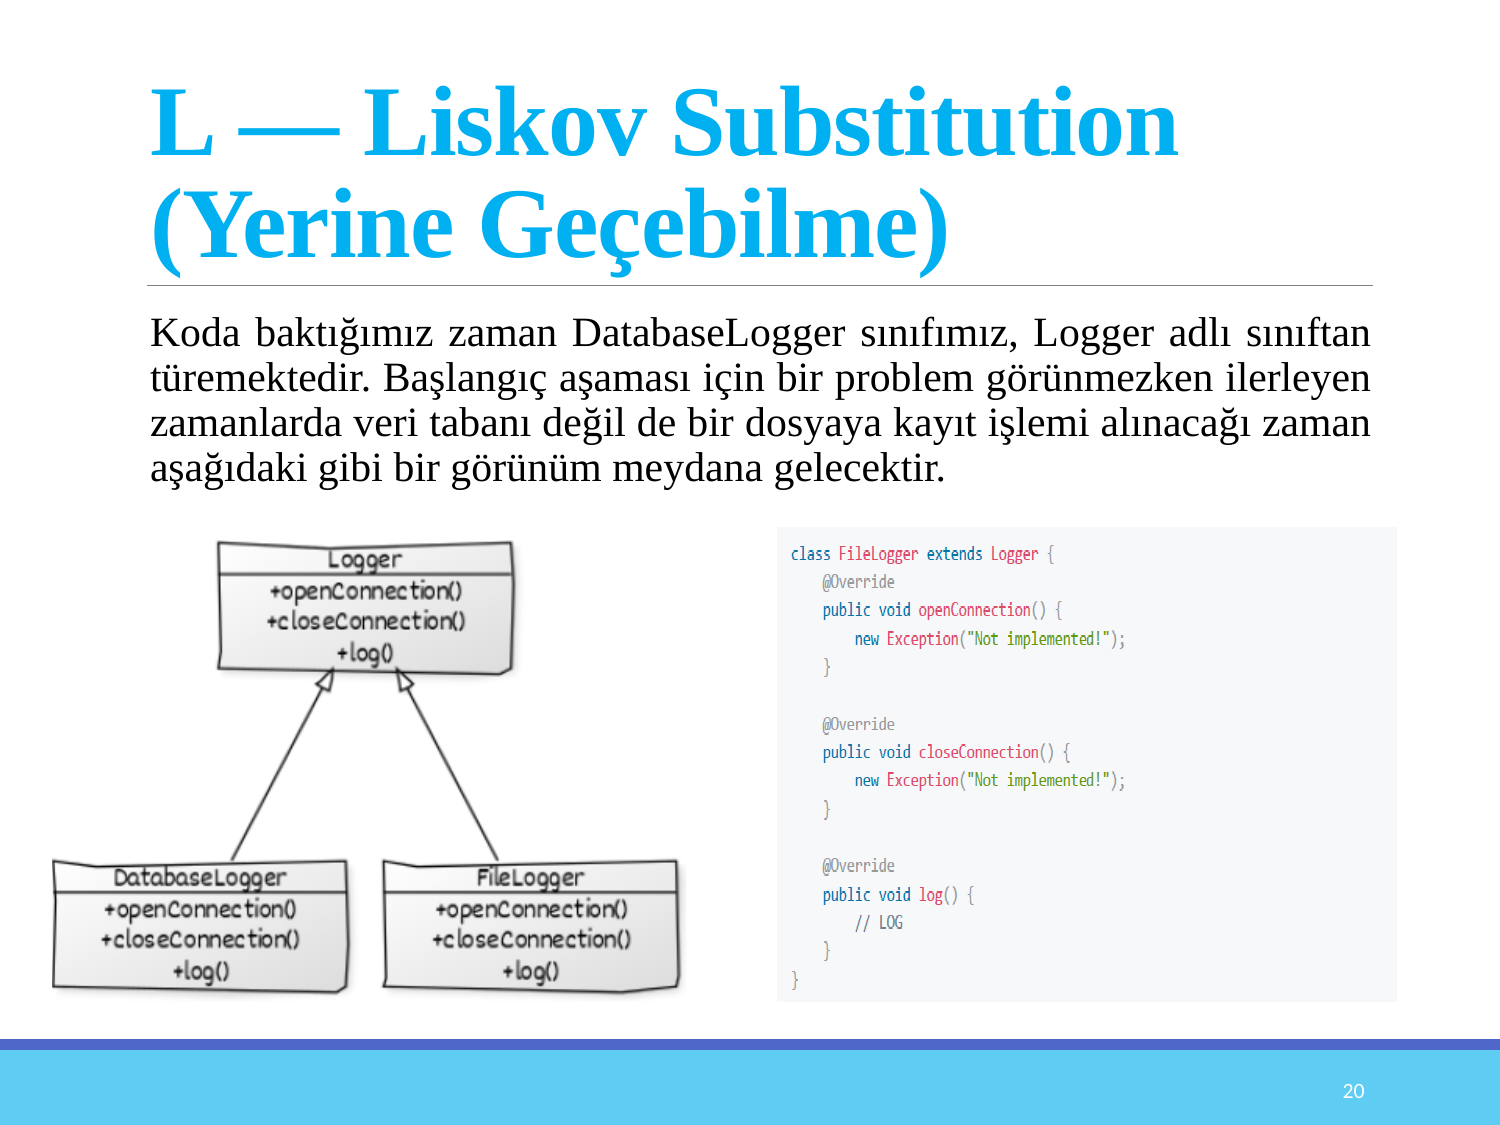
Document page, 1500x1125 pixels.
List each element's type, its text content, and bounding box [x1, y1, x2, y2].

slide_number 20 [1218, 1059, 1380, 1120]
picture [776, 526, 1397, 1003]
picture [51, 513, 689, 1003]
list Koda baktığımız zaman DatabaseLogger sınıfımız, Logger adlı sınıftan türemektedir. Başlangıç aşaması için bir problem görünmezken ilerleyen zamanlarda veri tabanı değil de bir dosyaya kayıt işlemi alınacağı zaman aşağıdaki gibi bir görünüm meydana gelecektir. [135, 302, 1373, 515]
title L — Liskov Substitution (Yerine Geçebilme) [135, 47, 1373, 285]
